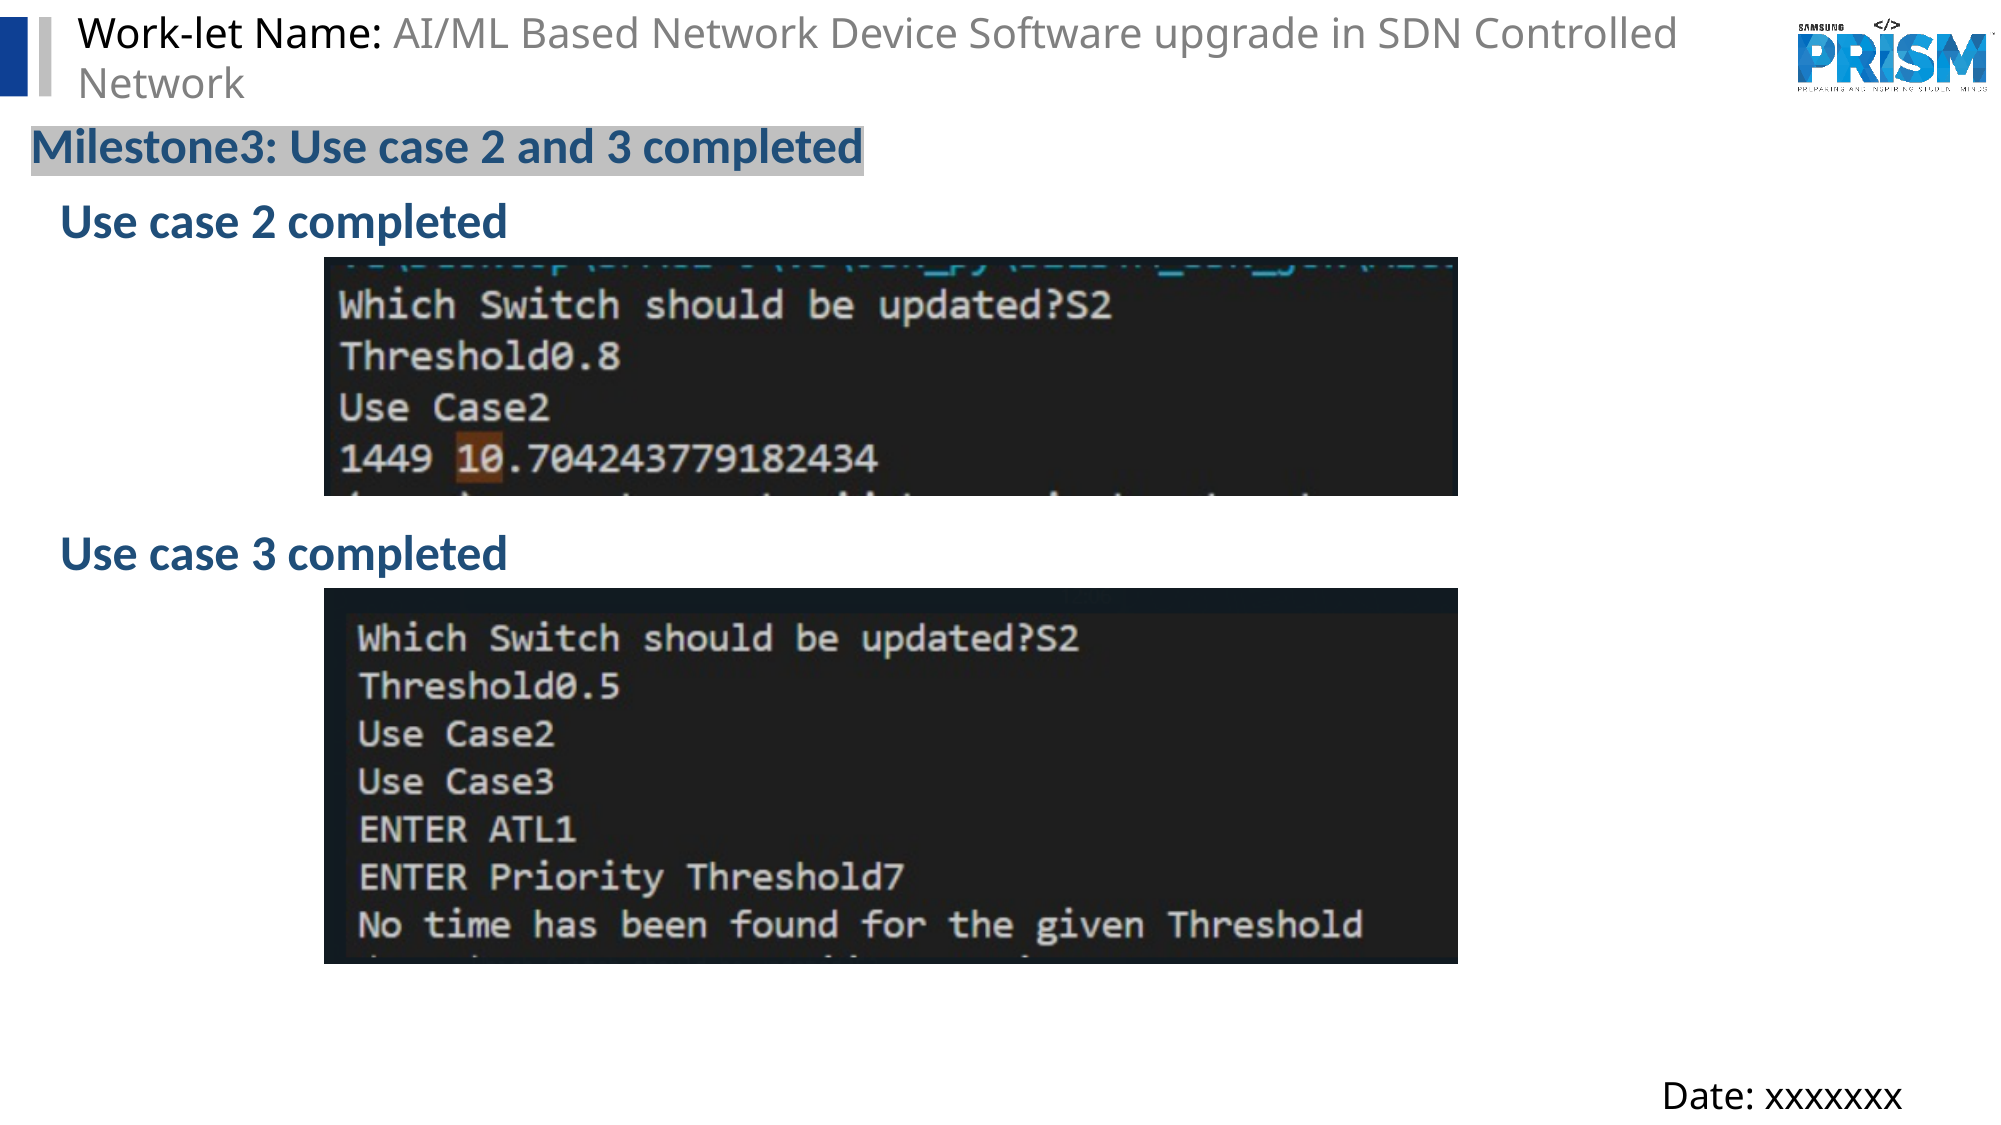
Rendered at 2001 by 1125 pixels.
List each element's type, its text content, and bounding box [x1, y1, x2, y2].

text_box Use case 3 completed [45, 512, 1030, 588]
picture [324, 588, 1458, 964]
text_box Date: xxxxxxx [1646, 1064, 2000, 1125]
text_box Milestone3: Use case 2 and 3 completed [15, 105, 1000, 181]
picture [1794, 17, 2000, 96]
text_box [38, 16, 52, 97]
text_box Use case 2 completed [45, 181, 1030, 257]
text_box [0, 16, 29, 97]
picture [324, 257, 1458, 496]
text_box Work-let Name: AI/ML Based Network Device Software upgrade in SDN Controlled Network [62, 0, 1707, 164]
